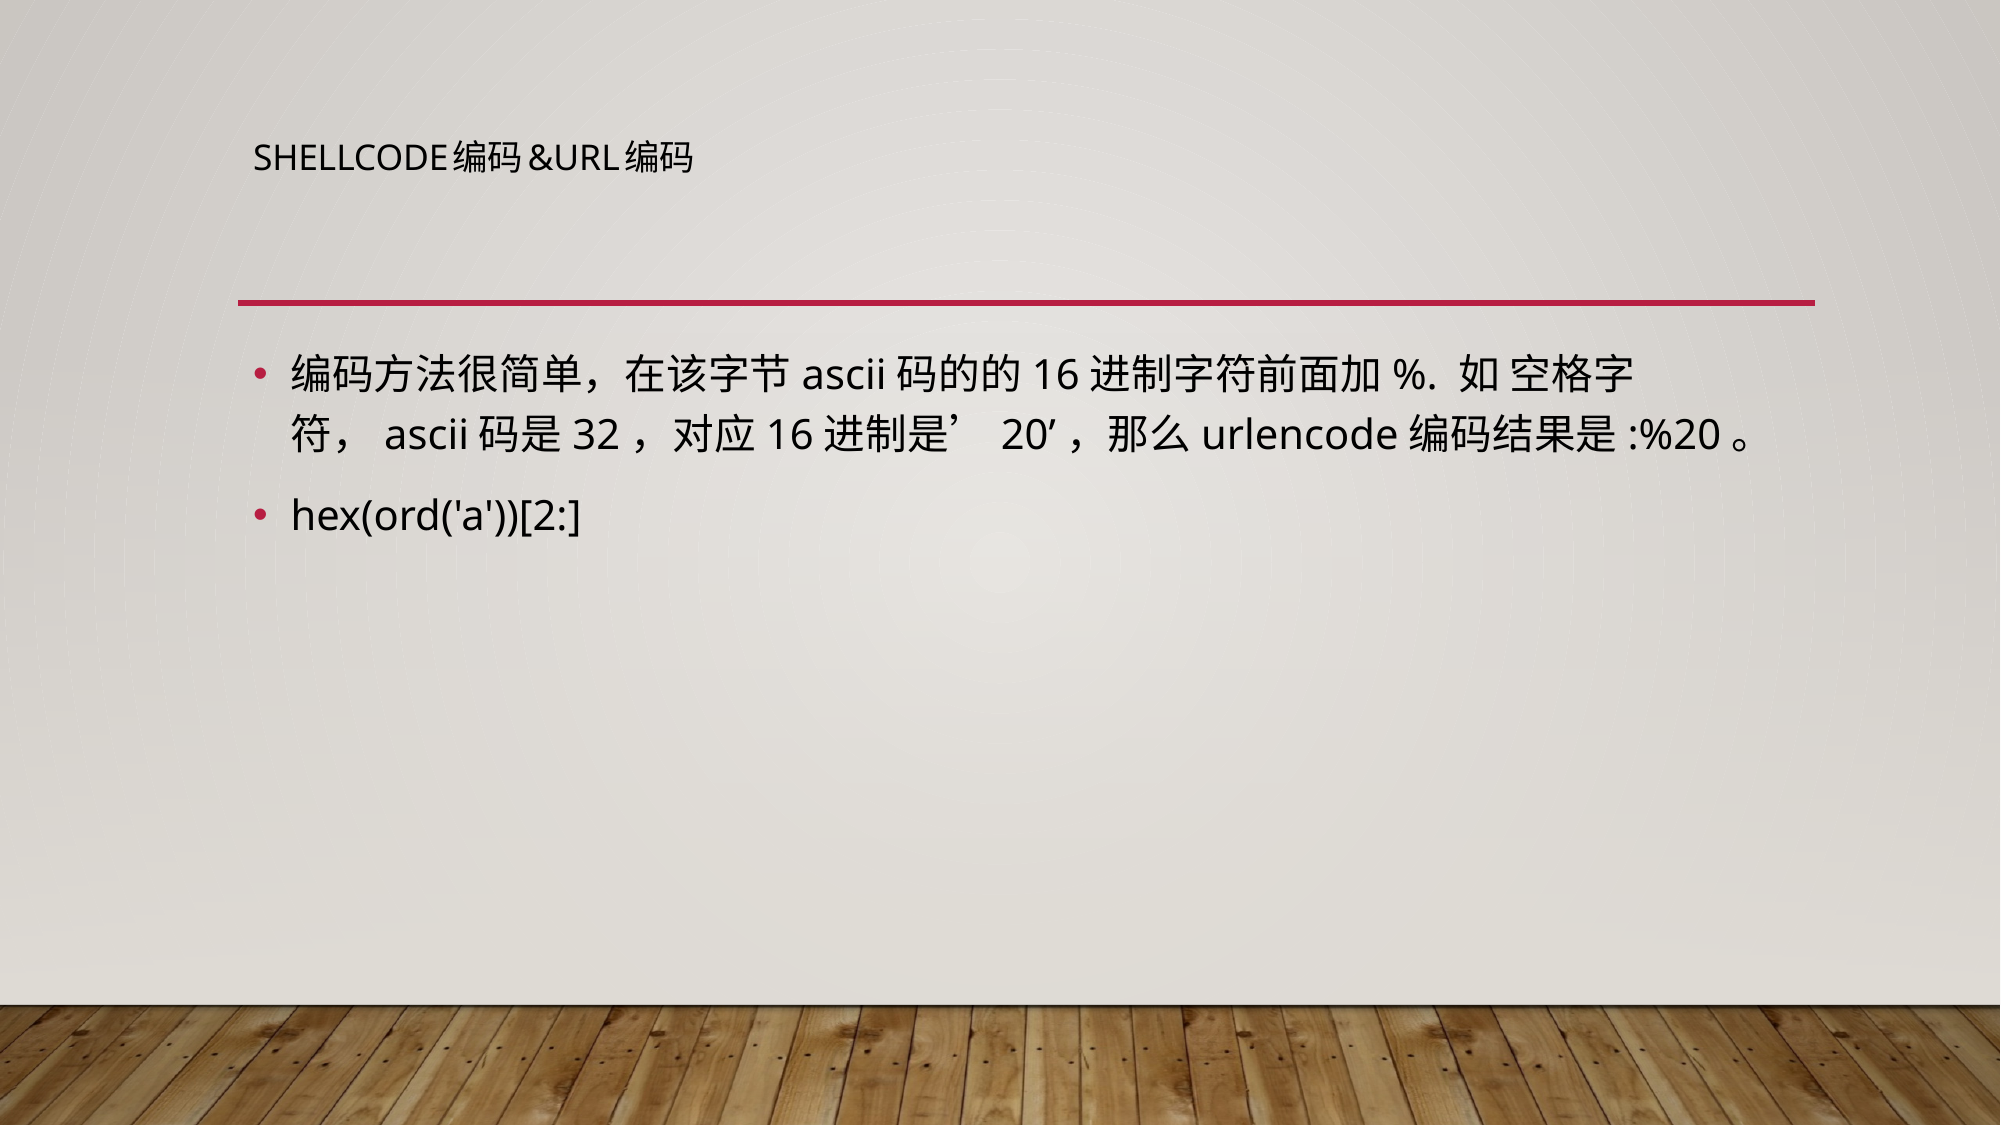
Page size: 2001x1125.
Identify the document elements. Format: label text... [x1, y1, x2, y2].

title shellcode编码&URL编码 [238, 131, 1814, 305]
picture [0, 1005, 2000, 1125]
list 编码方法很简单，在该字节ascii码的的16进制字符前面加%. 如 空格字符，ascii码是32，对应16进制是’20’，那么urlencode编码结果是:%20。 hex(ord('a'))[2:] [238, 330, 1814, 897]
